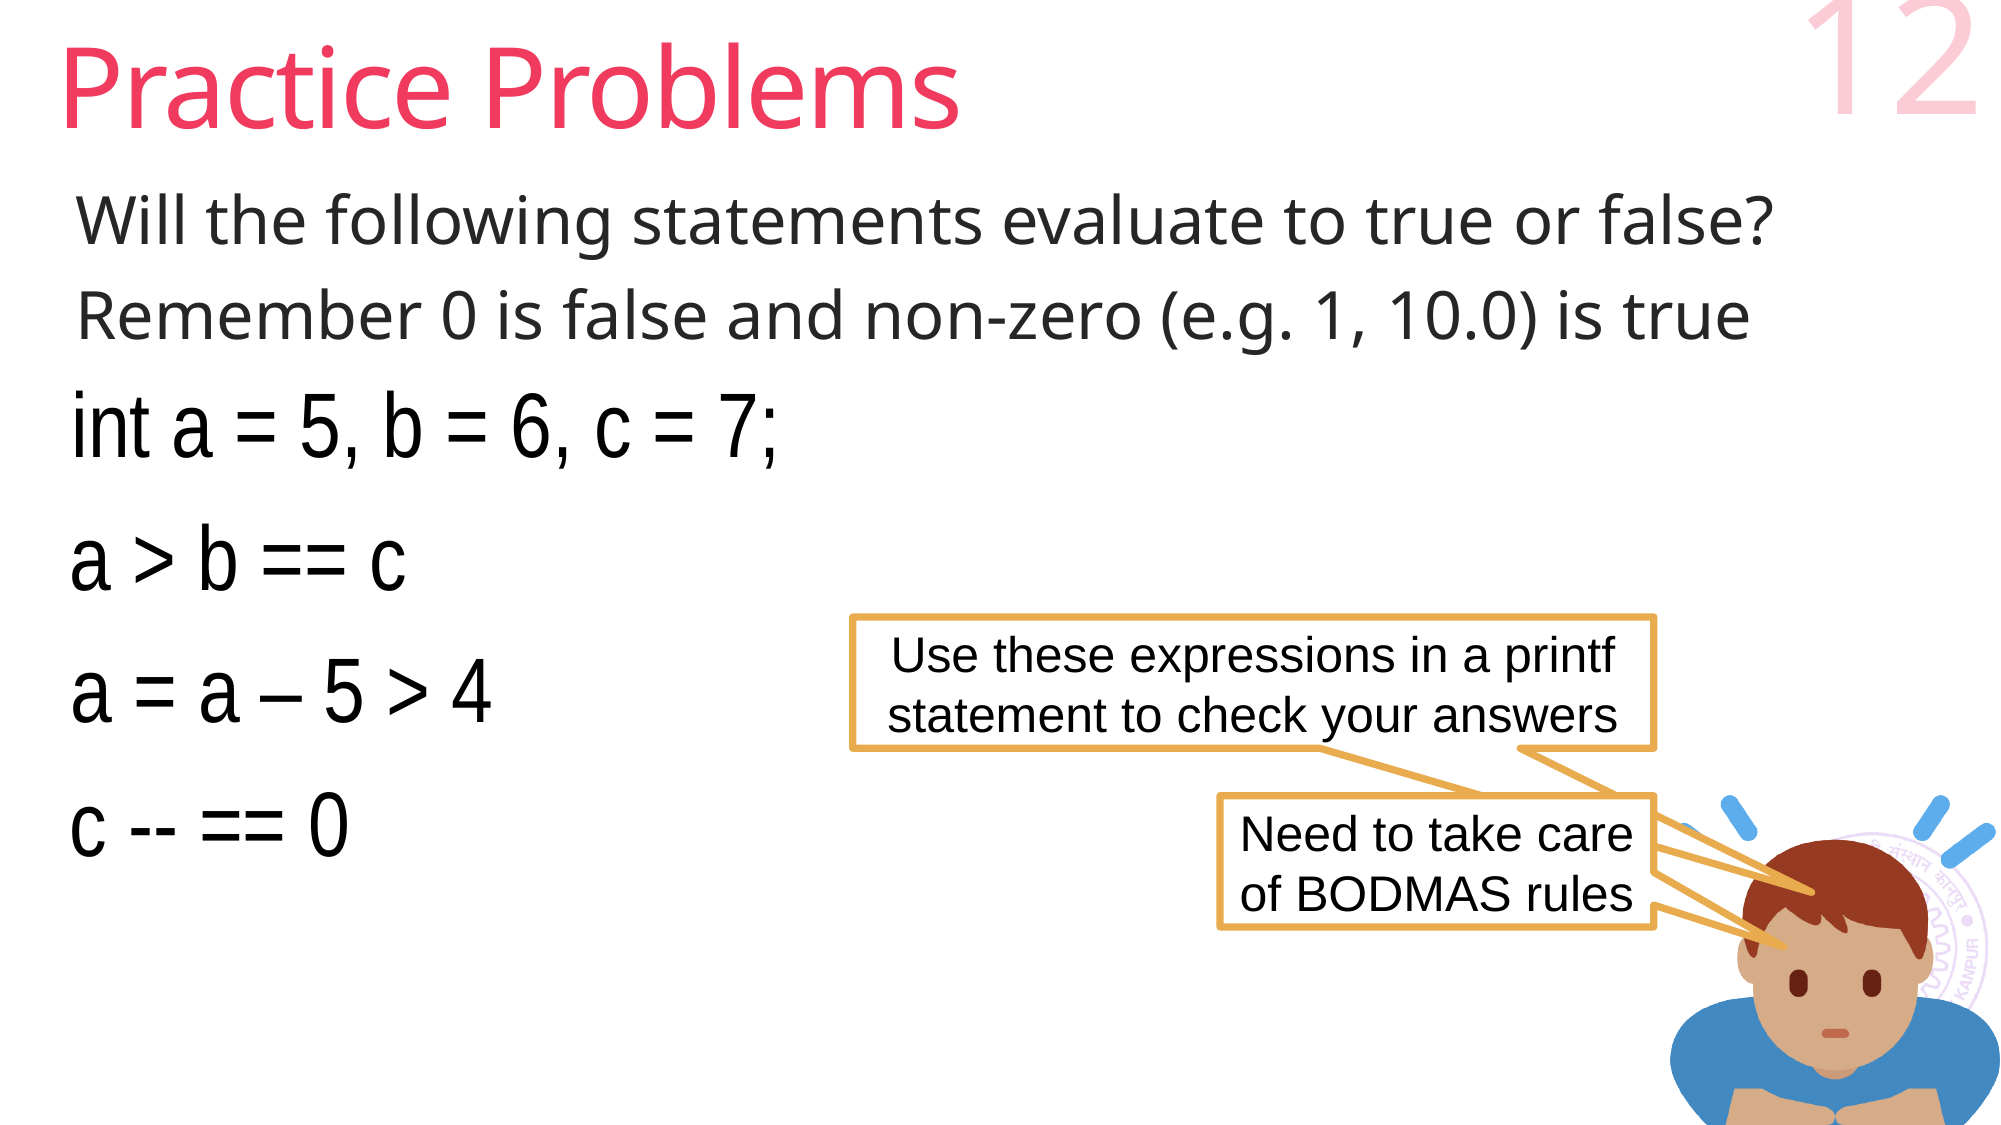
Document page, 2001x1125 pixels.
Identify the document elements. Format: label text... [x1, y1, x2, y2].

text_box a > b == c [55, 490, 423, 616]
text_box Need to take care of BODMAS rules [1218, 794, 1670, 928]
text_box a = a – 5 > 4 [55, 623, 509, 749]
picture [1670, 795, 2000, 1125]
text_box Use these expressions in a printf statement to check your answers [851, 616, 1655, 794]
title Practice Problems [41, 5, 1945, 182]
slide_number 12 [1520, 6, 2000, 183]
list Will the following statements evaluate to true or false? Remember 0 is false and non-zero (e.g. 1, 10.0) is true [41, 182, 1945, 1052]
text_box c -- == 0 [54, 757, 366, 883]
text_box int a = 5, b = 6, c = 7; [56, 358, 797, 484]
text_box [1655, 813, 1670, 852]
